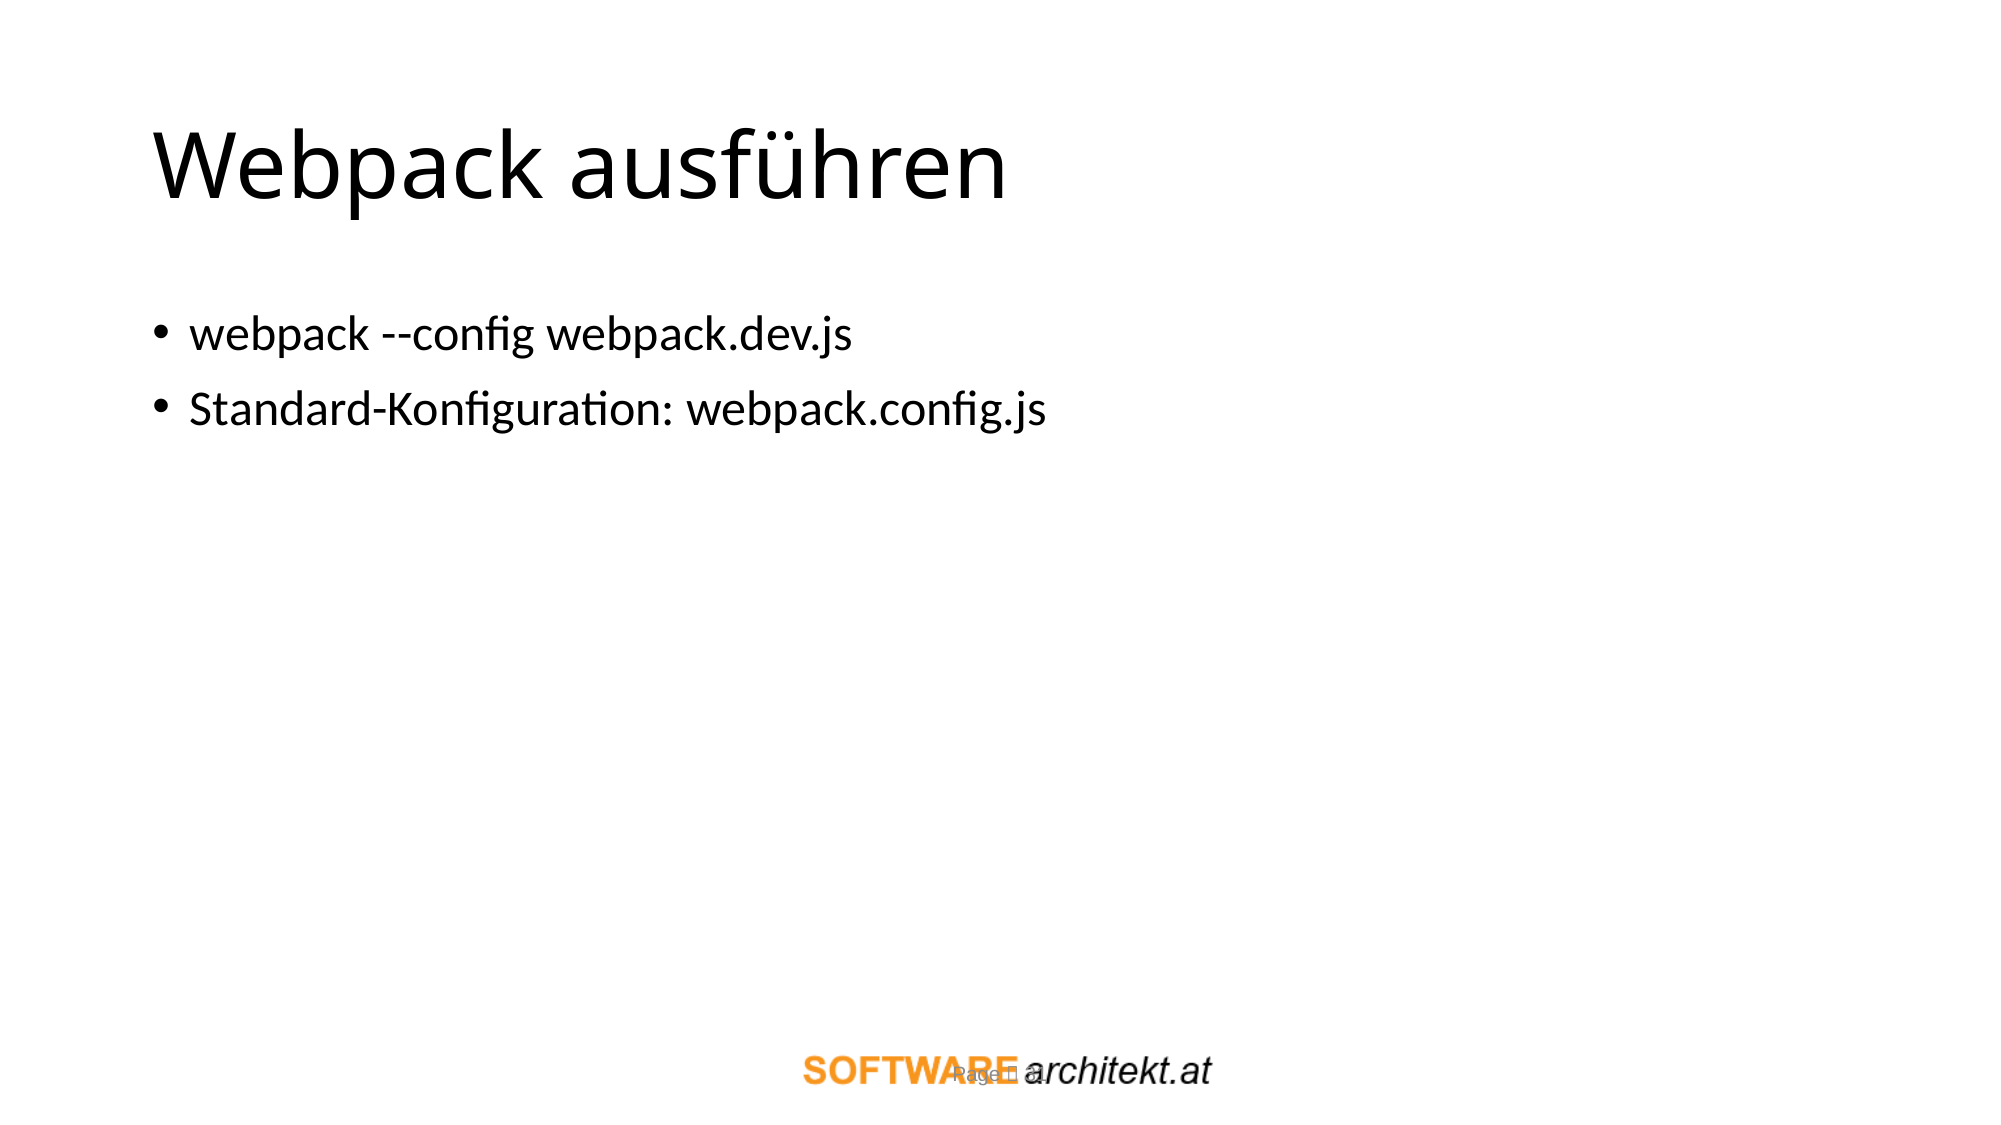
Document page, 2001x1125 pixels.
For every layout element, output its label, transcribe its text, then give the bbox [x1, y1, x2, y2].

list webpack --config webpack.dev.js Standard-Konfiguration: webpack.config.js [137, 299, 1863, 1014]
footer Page  31 [662, 1042, 1338, 1103]
title Webpack ausführen [137, 59, 1863, 278]
